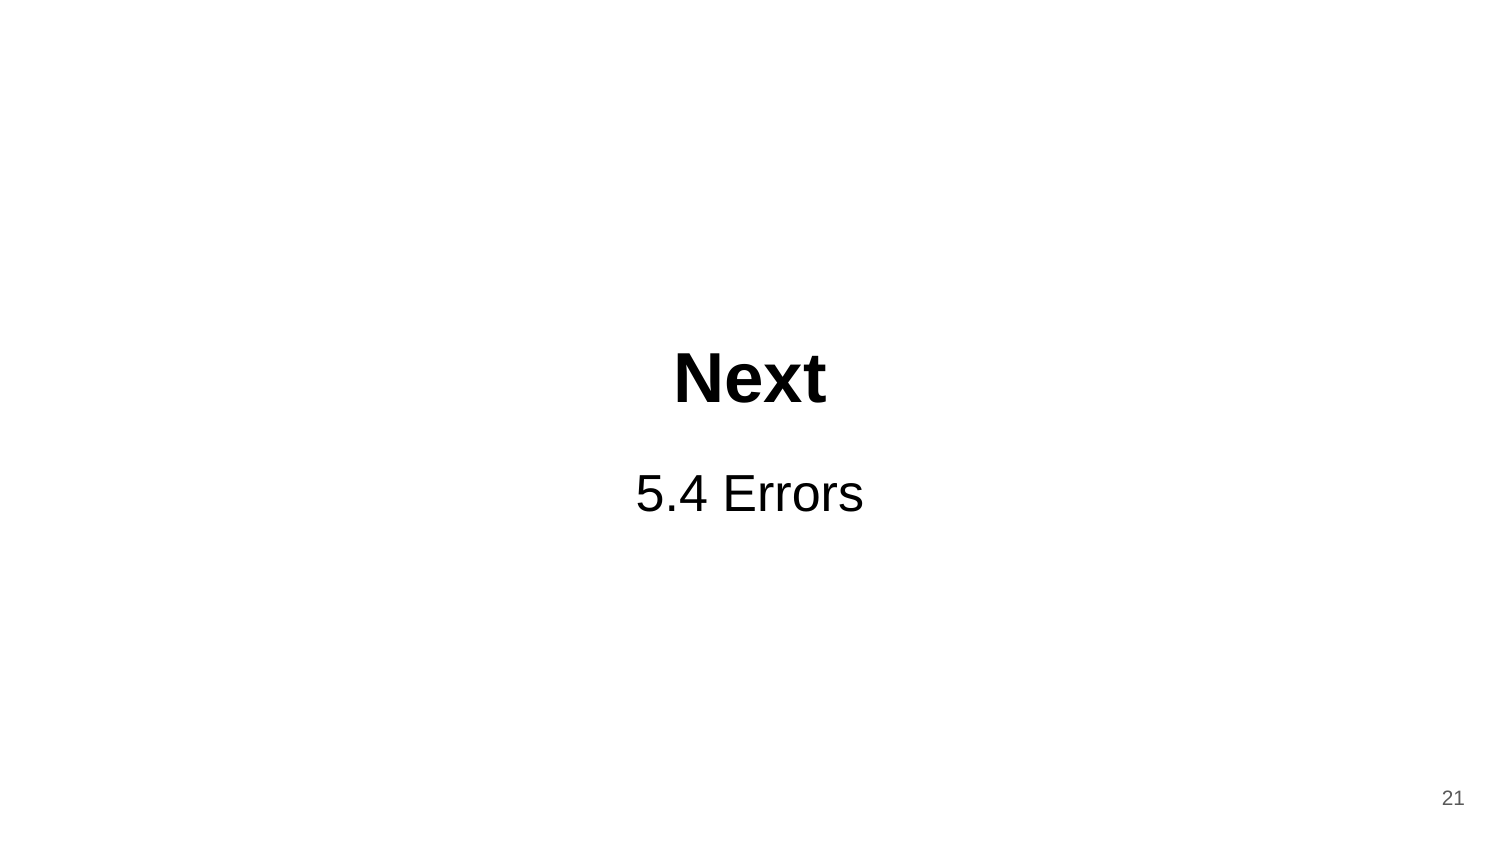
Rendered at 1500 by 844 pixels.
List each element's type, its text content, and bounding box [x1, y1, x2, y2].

text_box Next [51, 305, 1449, 444]
text_box 5.4 Errors [51, 444, 1449, 560]
slide_number ‹#› [1389, 764, 1480, 830]
